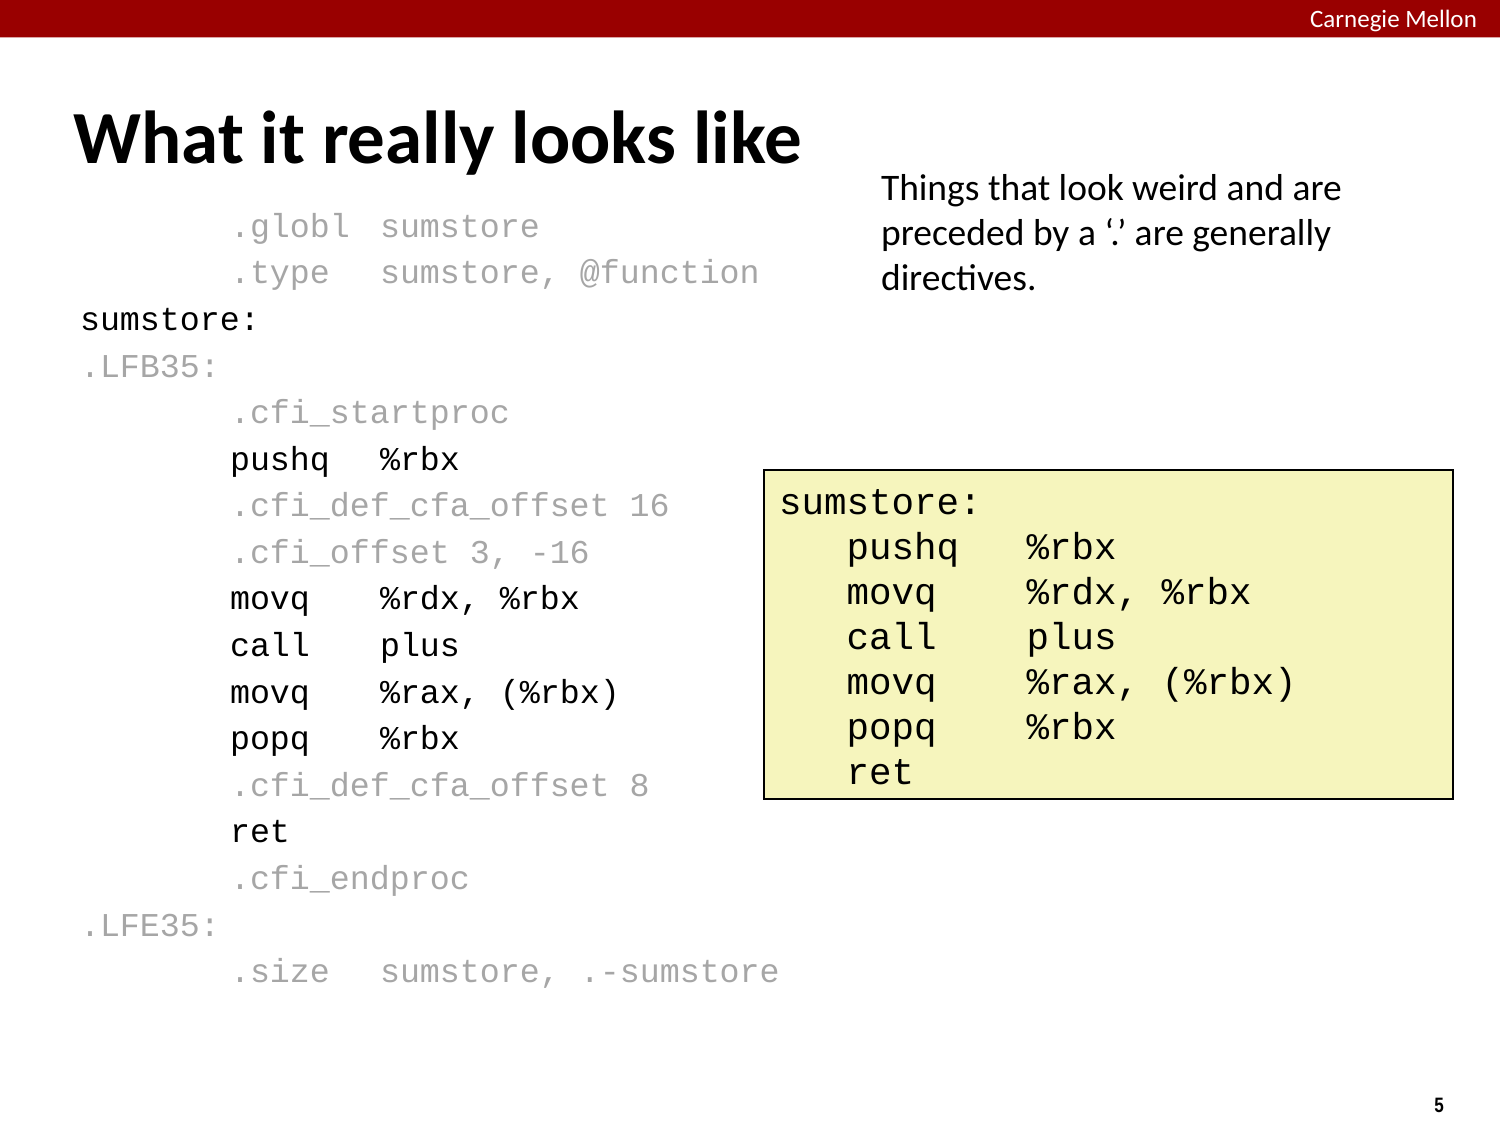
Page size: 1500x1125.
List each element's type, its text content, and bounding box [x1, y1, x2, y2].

title What it really looks like [58, 71, 1305, 197]
text_box sumstore: pushq %rbx movq %rdx, %rbx call plus movq %rax, (%rbx) popq %rbx ret [764, 469, 1453, 800]
text_box Things that look weird and are preceded by a ‘.’ are generally directives. [866, 155, 1445, 305]
list .globl sumstore .type sumstore, @function sumstore: .LFB35: .cfi_startproc pushq %rbx .cfi_def_cfa_offset 16 .cfi_offset 3, -16 movq %rdx, %rbx call plus movq %rax, (%rbx) popq %rbx .cfi_def_cfa_offset 8 ret .cfi_endproc .LFE35: .size sumstore, .-sumstore [64, 196, 1361, 1040]
